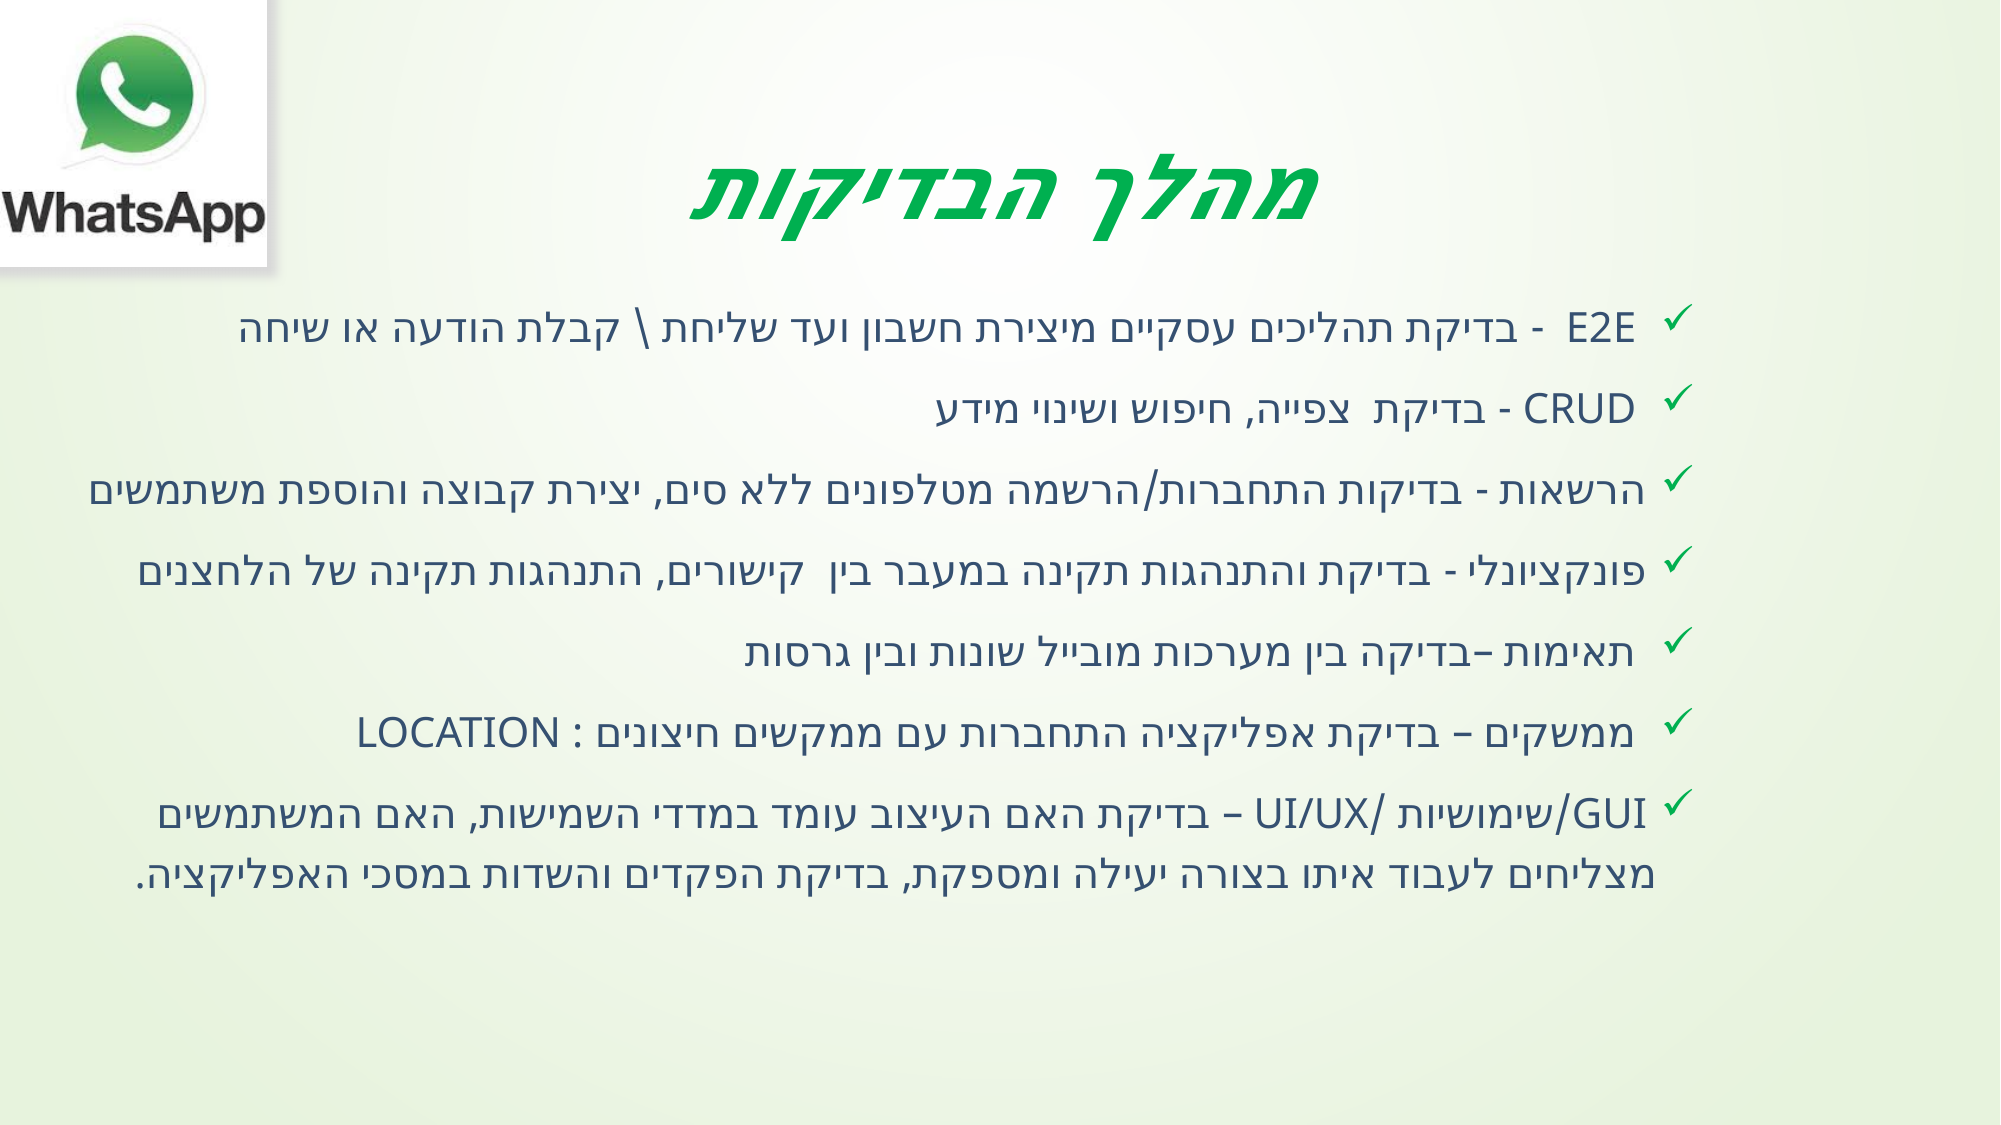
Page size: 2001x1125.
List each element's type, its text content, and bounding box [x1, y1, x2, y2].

picture [0, 0, 267, 267]
list E2E - בדיקת תהליכים עסקיים מיצירת חשבון ועד שליחת \ קבלת הודעה או שיחה CRUD - בדיקת צפייה, חיפוש ושינוי מידע הרשאות - בדיקות התחברות/הרשמה מטלפונים ללא סים, יצירת קבוצה והוספת משתמשים פונקציונלי - בדיקת והתנהגות תקינה במעבר בין קישורים, התנהגות תקינה של הלחצנים תאימות –בדיקה בין מערכות מובייל שונות ובין גרסות ממשקים – בדיקת אפליקציה התחברות עם ממקשים חיצונים : LOCATION GUI/שימושיות /UI/UX – בדיקת האם העיצוב עומד במדדי השמישות, האם המשתמשים מצליחים לעבוד איתו בצורה יעילה ומספקת, בדיקת הפקדים והשדות במסכי האפליקציה. [60, 283, 1711, 962]
title מהלך הבדיקות [282, 98, 1851, 281]
picture [0, 0, 2000, 1125]
